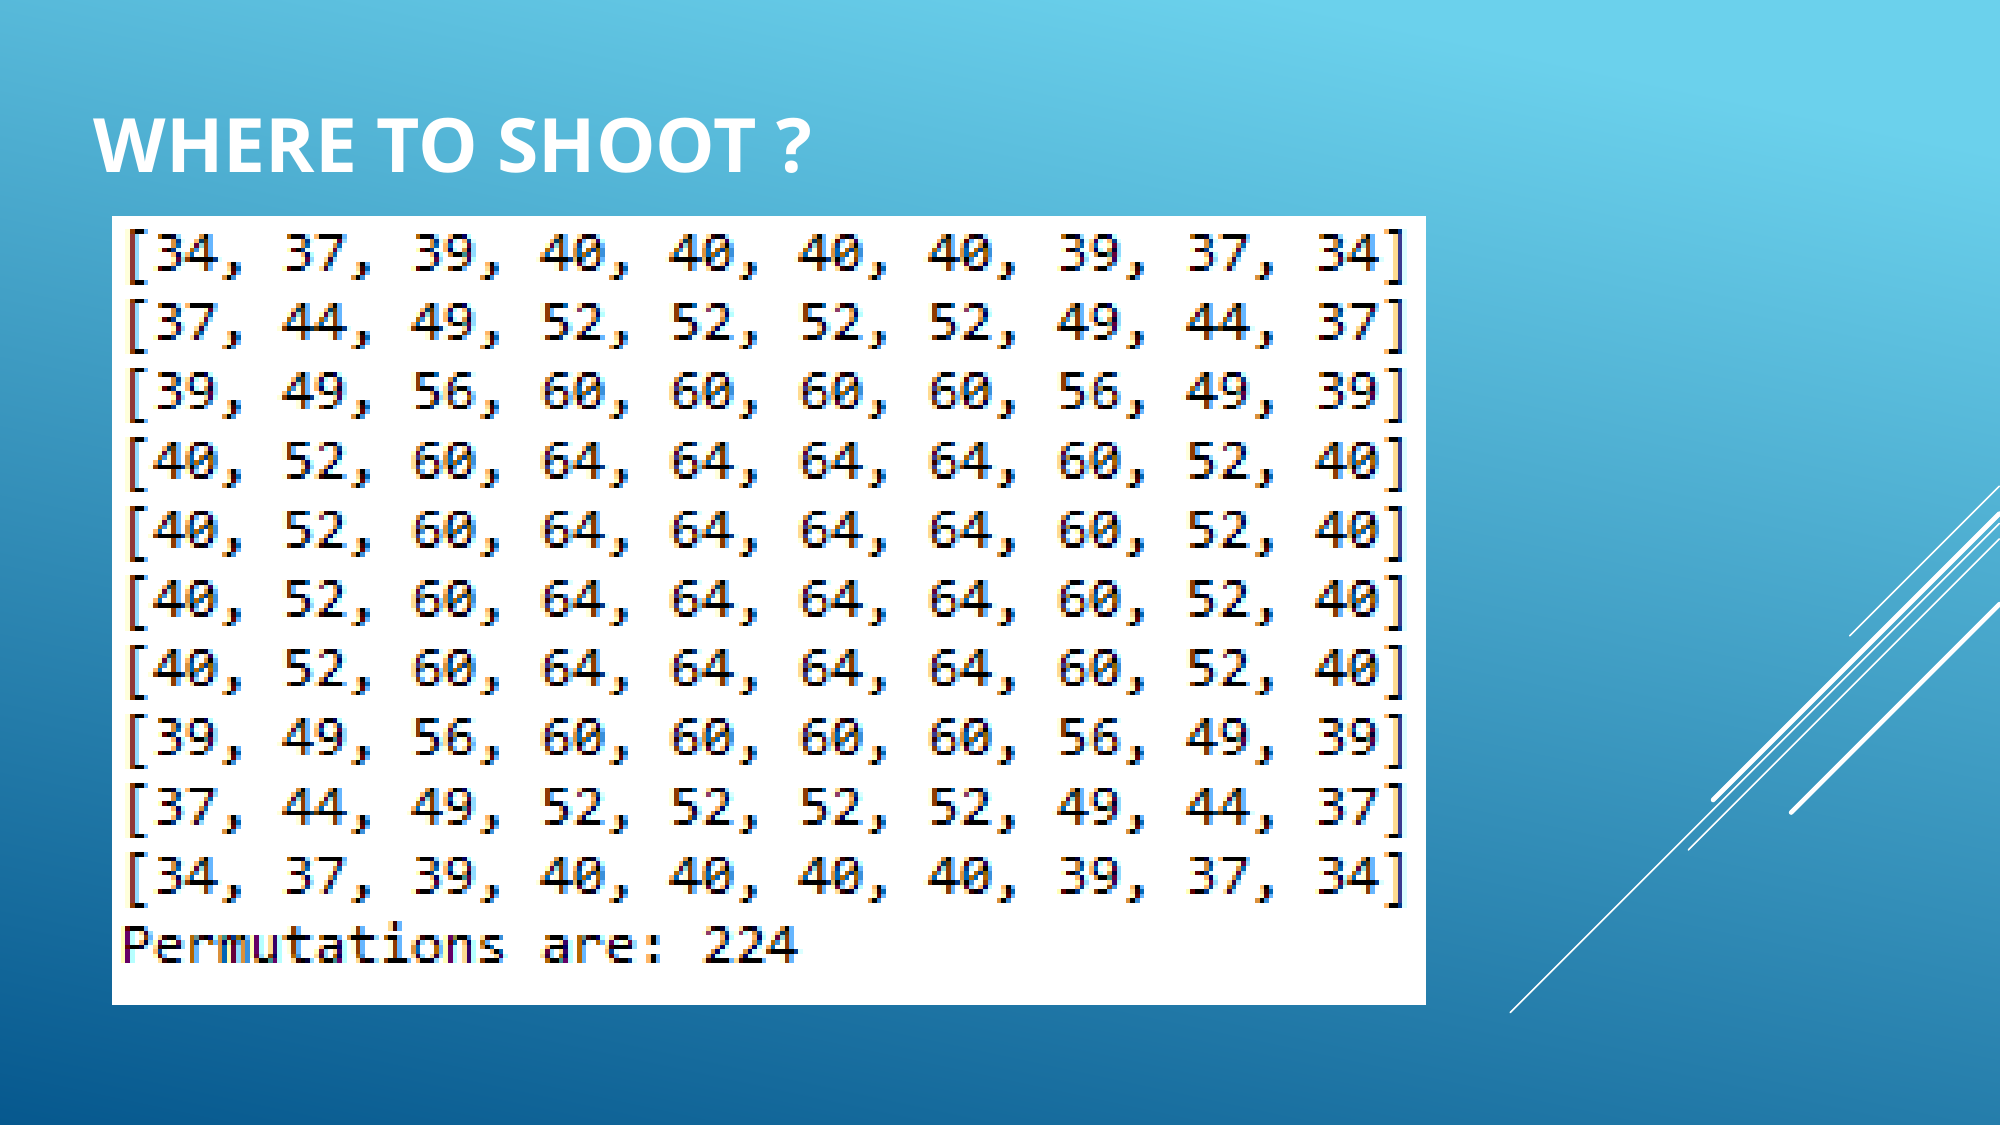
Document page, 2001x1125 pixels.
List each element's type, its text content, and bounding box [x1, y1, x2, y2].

picture [111, 215, 1427, 1005]
title Where to Shoot ? [78, 47, 872, 237]
